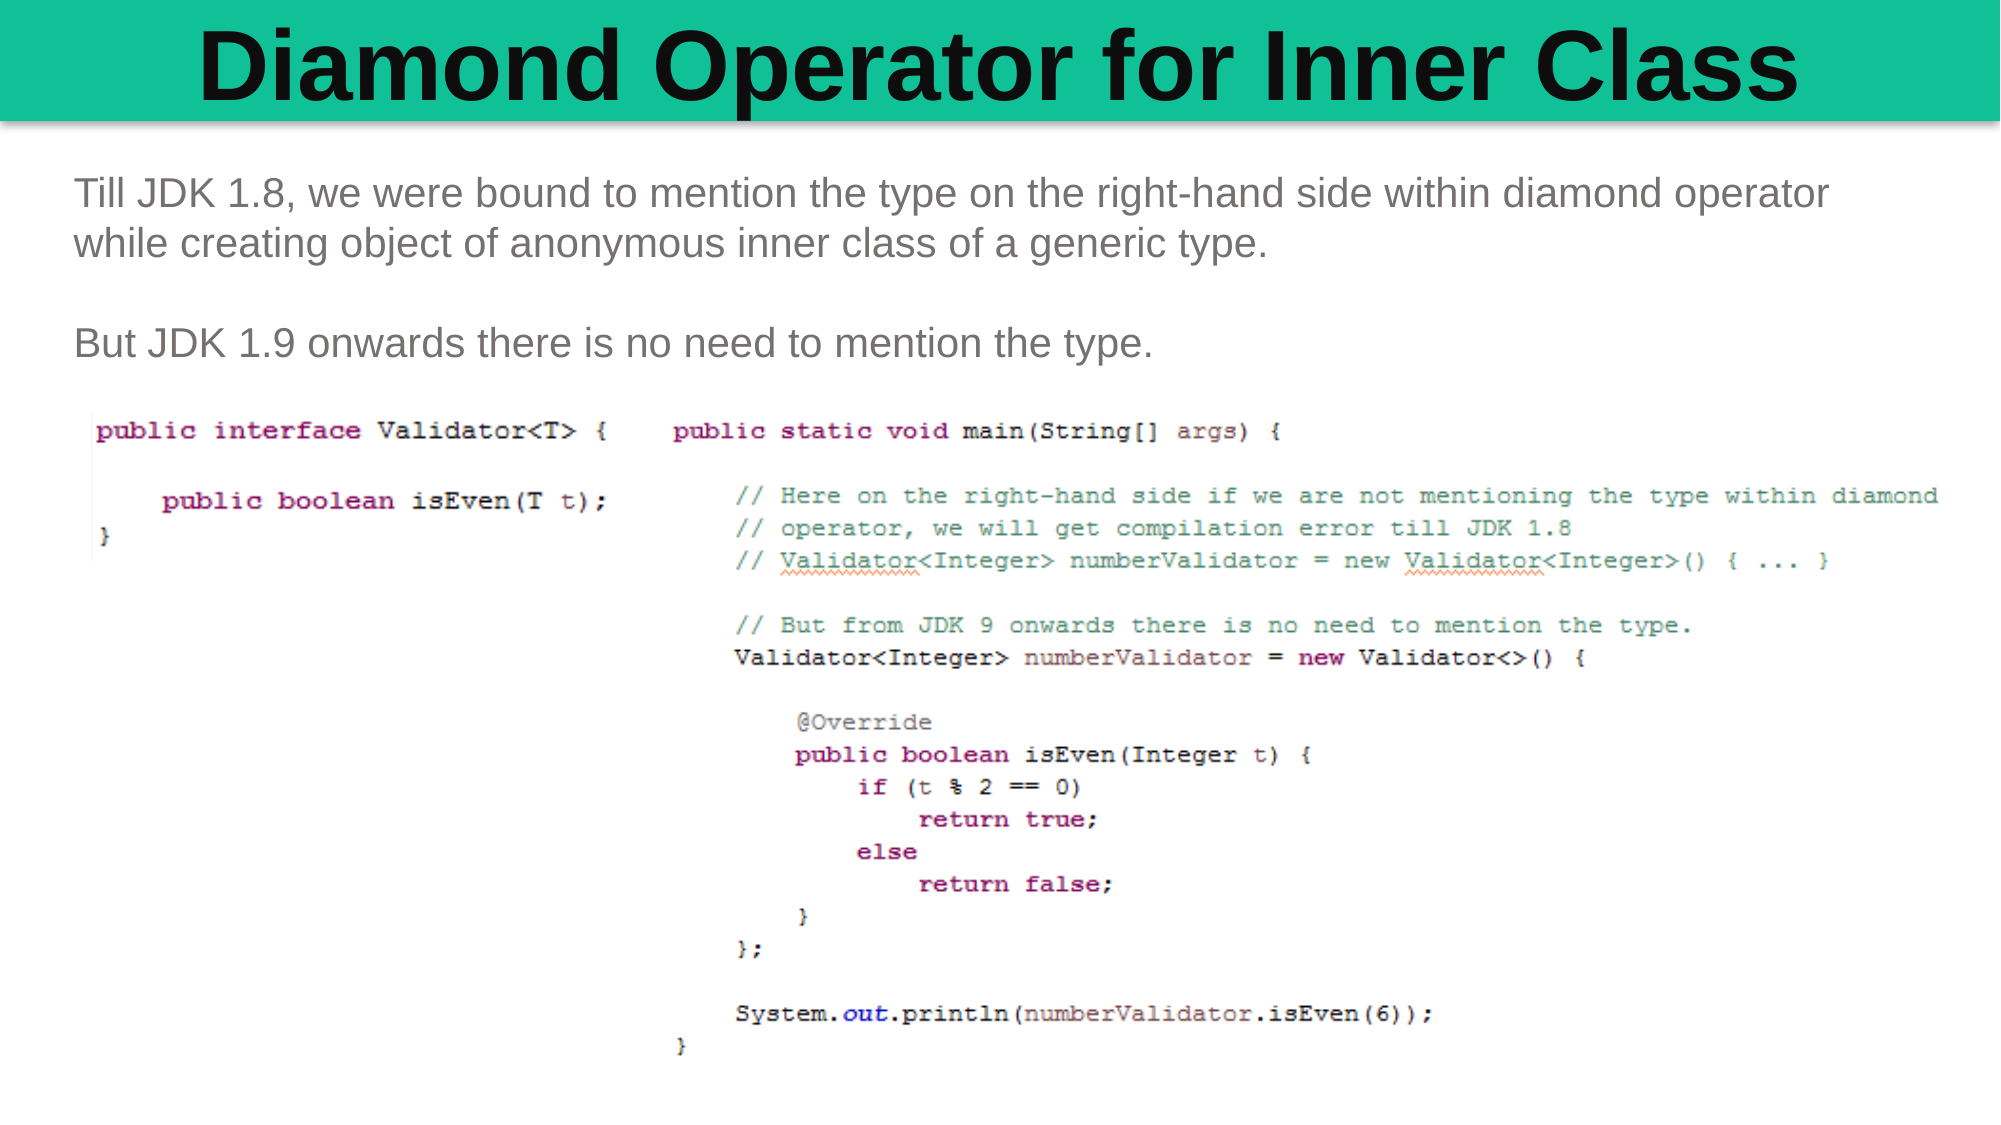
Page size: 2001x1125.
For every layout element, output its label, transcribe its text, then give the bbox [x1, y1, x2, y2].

picture [89, 412, 1950, 1067]
text_box Till JDK 1.8, we were bound to mention the type on the right-hand side within diamond operator while creating object of anonymous inner class of a generic type. But JDK 1.9 onwards there is no need to mention the type. [58, 158, 1941, 373]
text_box Diamond Operator for Inner Class [0, 0, 2000, 122]
